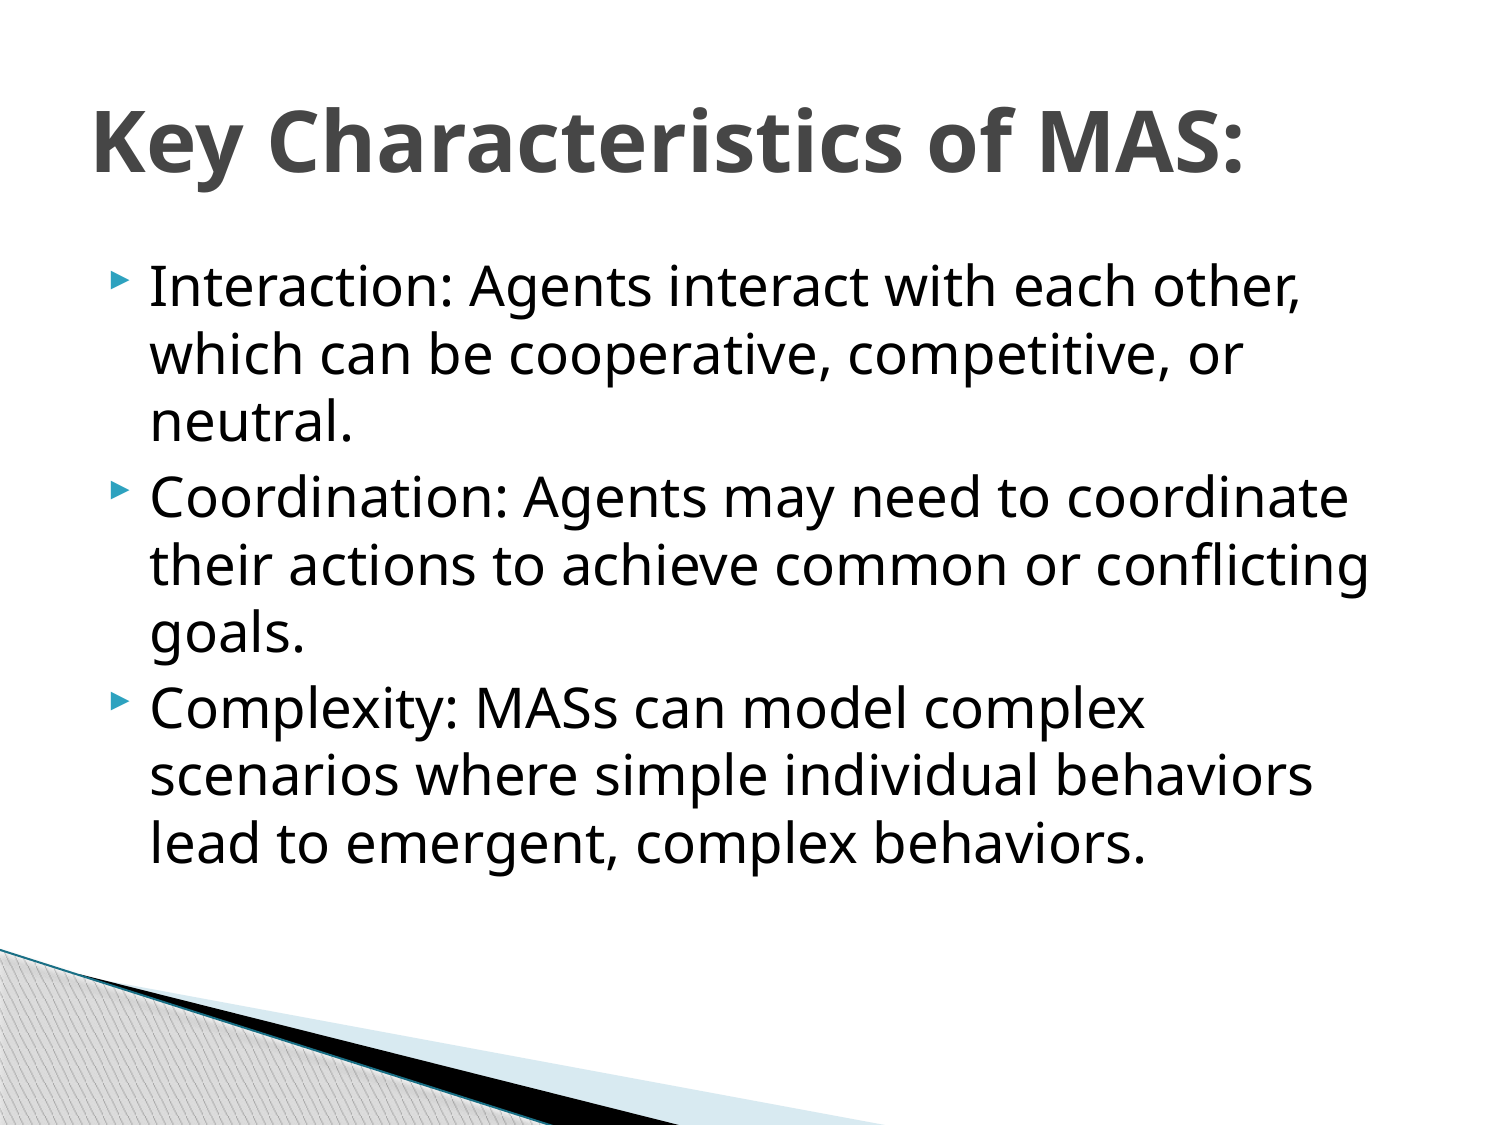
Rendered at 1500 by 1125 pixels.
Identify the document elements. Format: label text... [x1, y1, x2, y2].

list Interaction: Agents interact with each other, which can be cooperative, competitive, or neutral. Coordination: Agents may need to coordinate their actions to achieve common or conflicting goals. Complexity: MASs can model complex scenarios where simple individual behaviors lead to emergent, complex behaviors. [75, 243, 1425, 986]
title Key Characteristics of MAS: [75, 45, 1425, 233]
